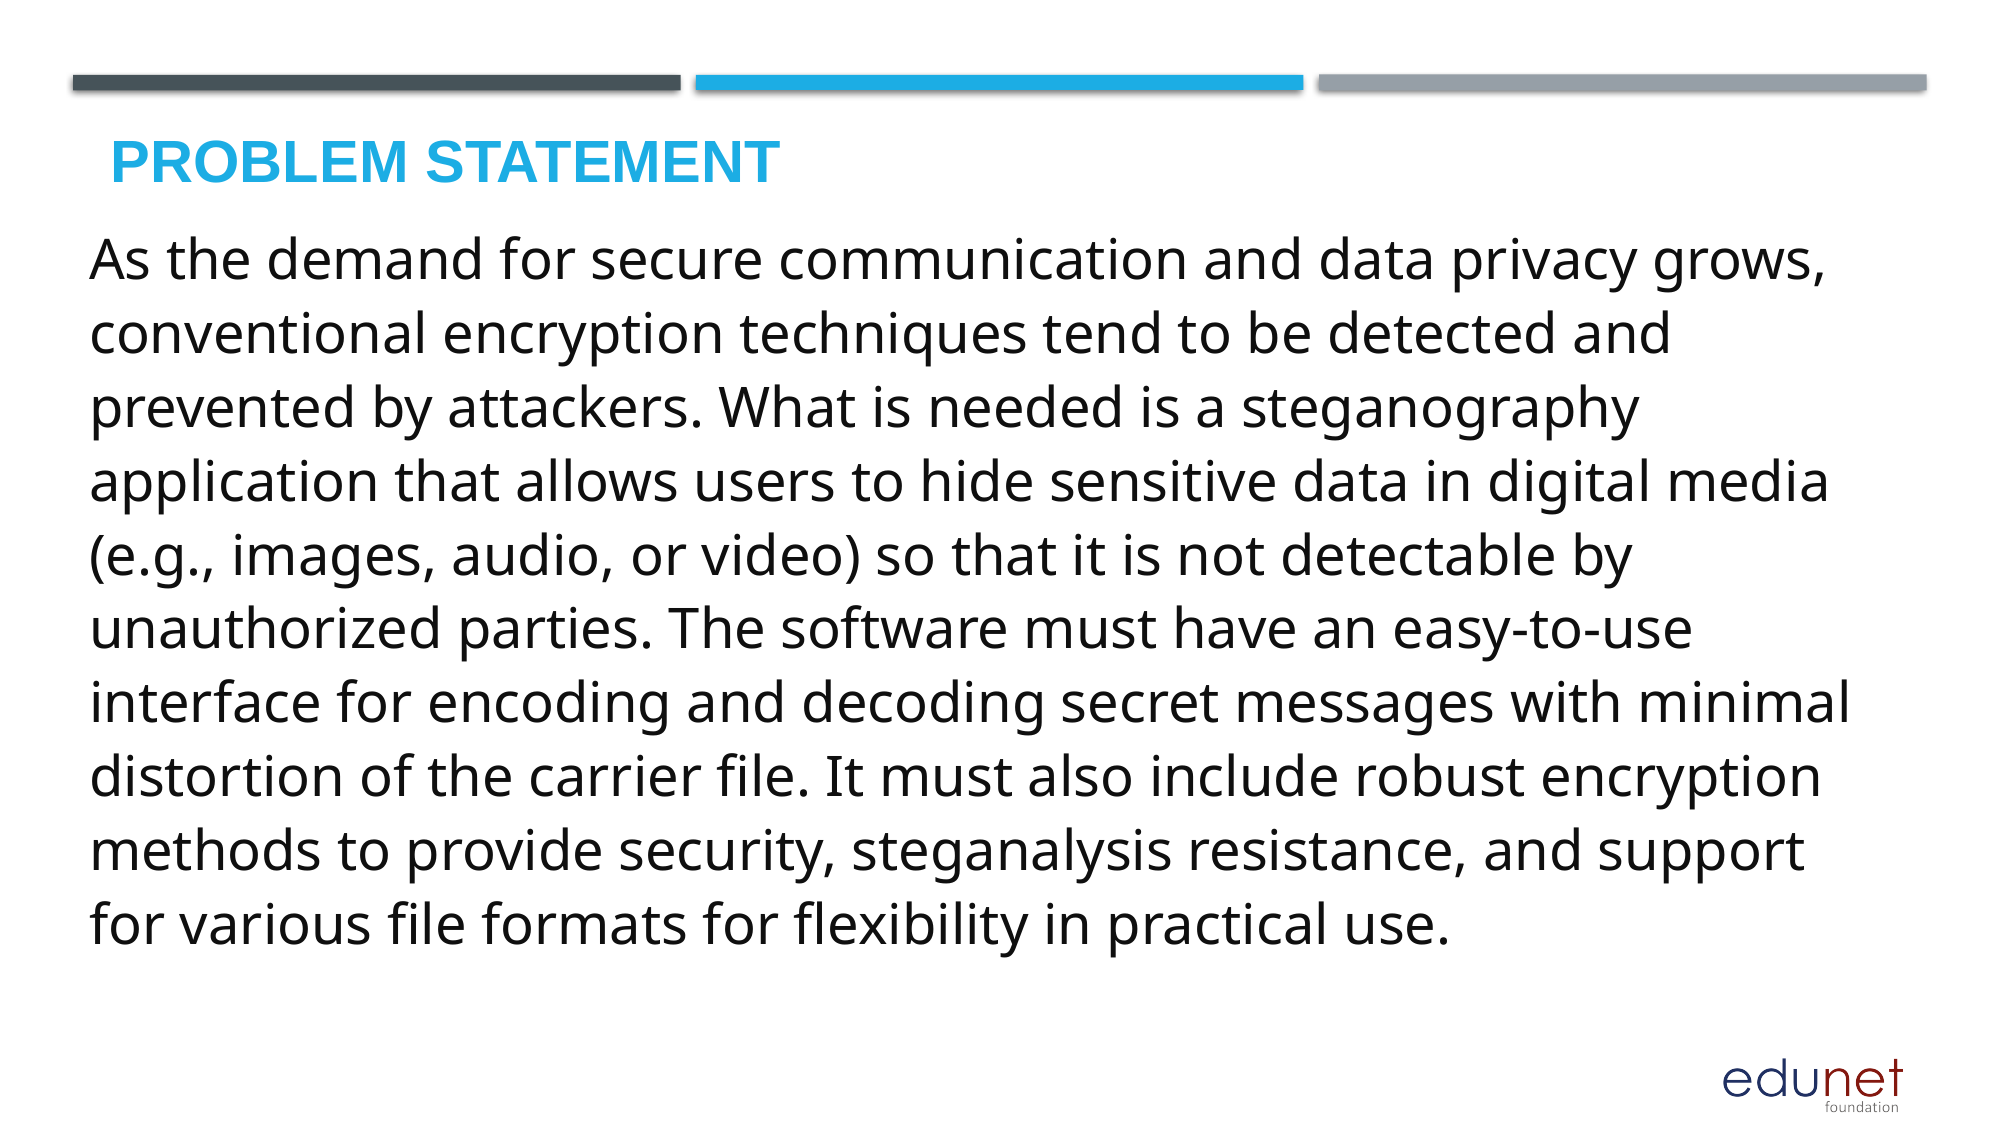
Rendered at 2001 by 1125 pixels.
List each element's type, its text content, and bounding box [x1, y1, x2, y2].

list As the demand for secure communication and data privacy grows, conventional encryption techniques tend to be detected and prevented by attackers. What is needed is a steganography application that allows users to hide sensitive data in digital media (e.g., images, audio, or video) so that it is not detectable by unauthorized parties. The software must have an easy-to-use interface for encoding and decoding secret messages with minimal distortion of the carrier file. It must also include robust encryption methods to provide security, steganalysis resistance, and support for various file formats for flexibility in practical use. [74, 203, 1884, 970]
picture [1719, 1056, 1905, 1116]
title Problem Statement [95, 115, 1905, 203]
